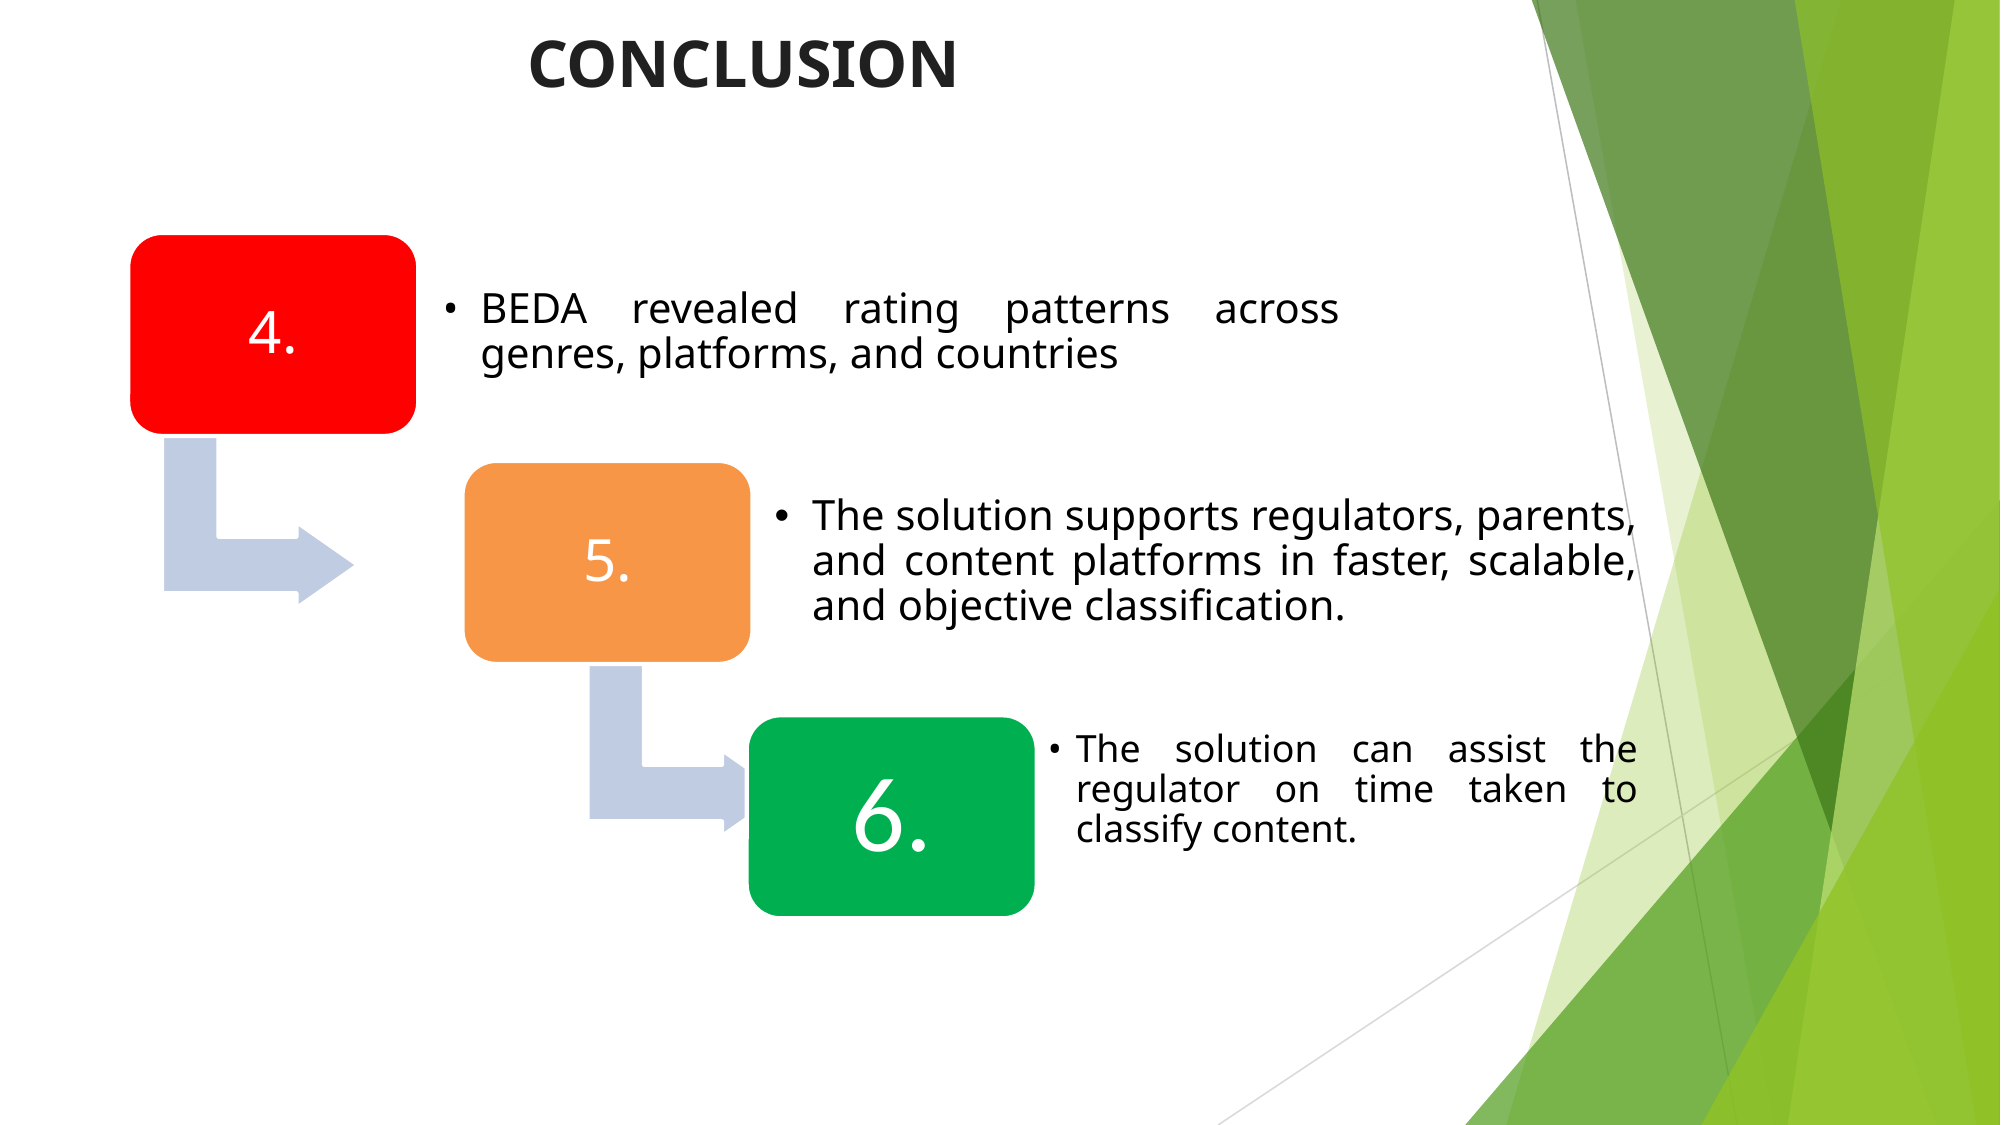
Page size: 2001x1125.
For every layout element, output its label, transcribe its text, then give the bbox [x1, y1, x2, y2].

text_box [127, 232, 1651, 919]
text_box CONCLUSION [525, 21, 1178, 101]
